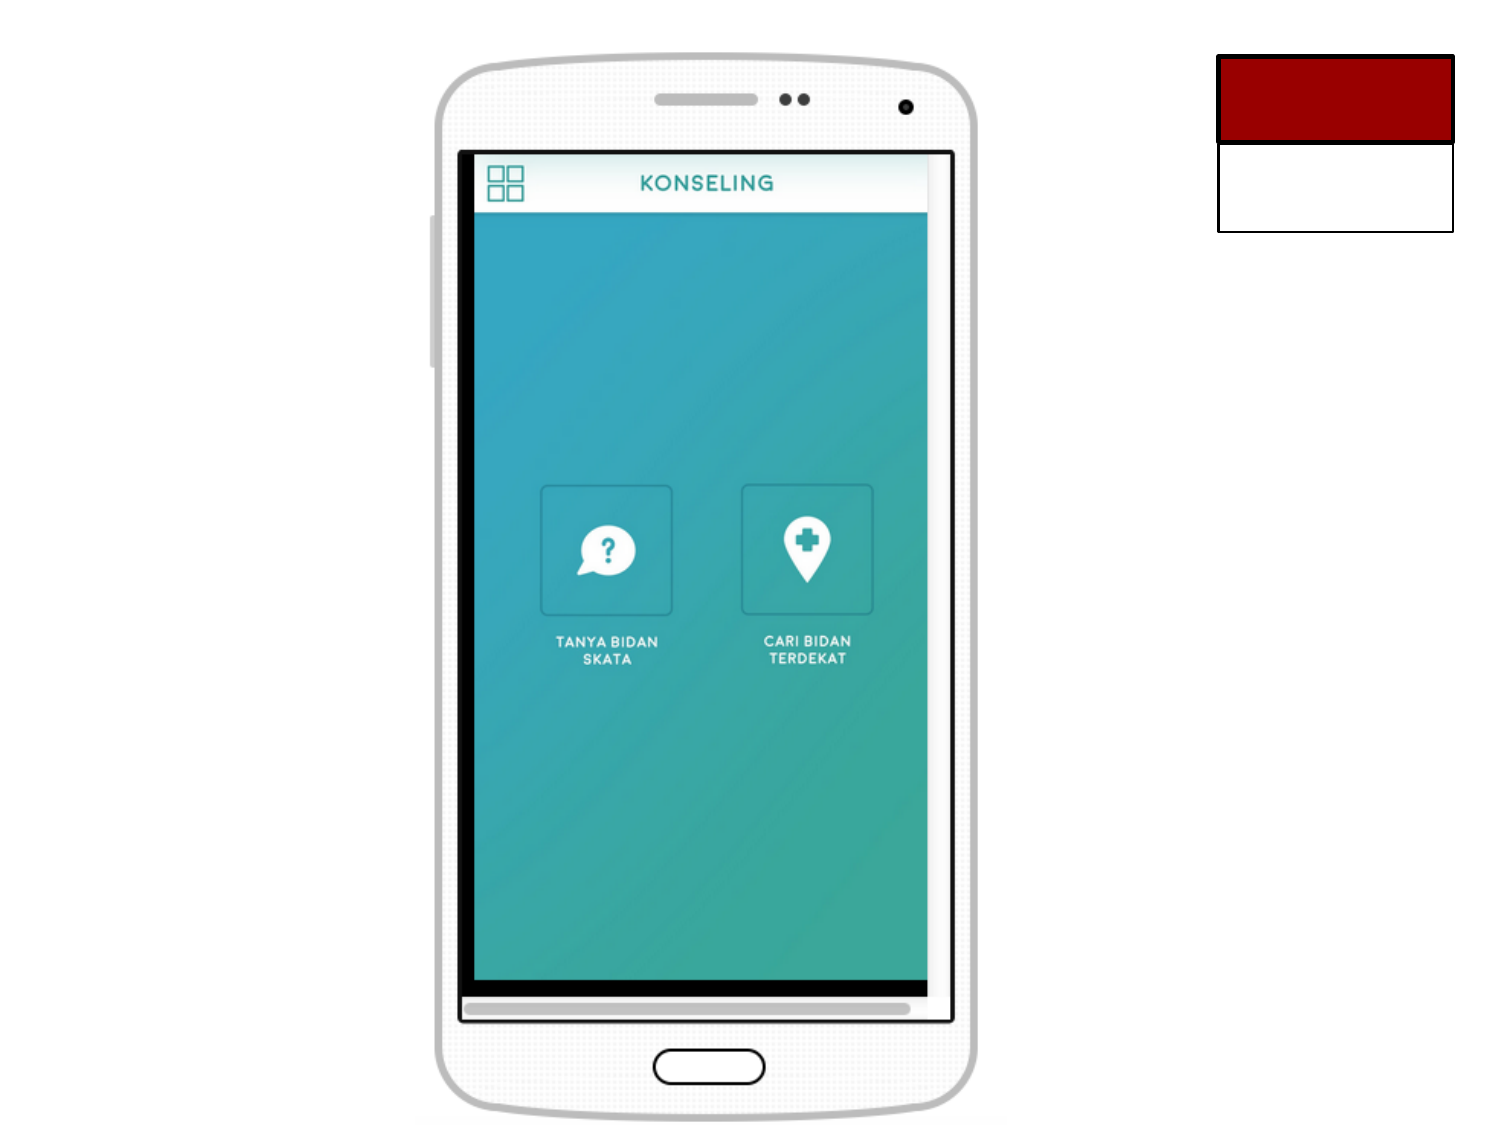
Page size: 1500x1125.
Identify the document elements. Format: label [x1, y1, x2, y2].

list [0, 47, 1019, 1125]
